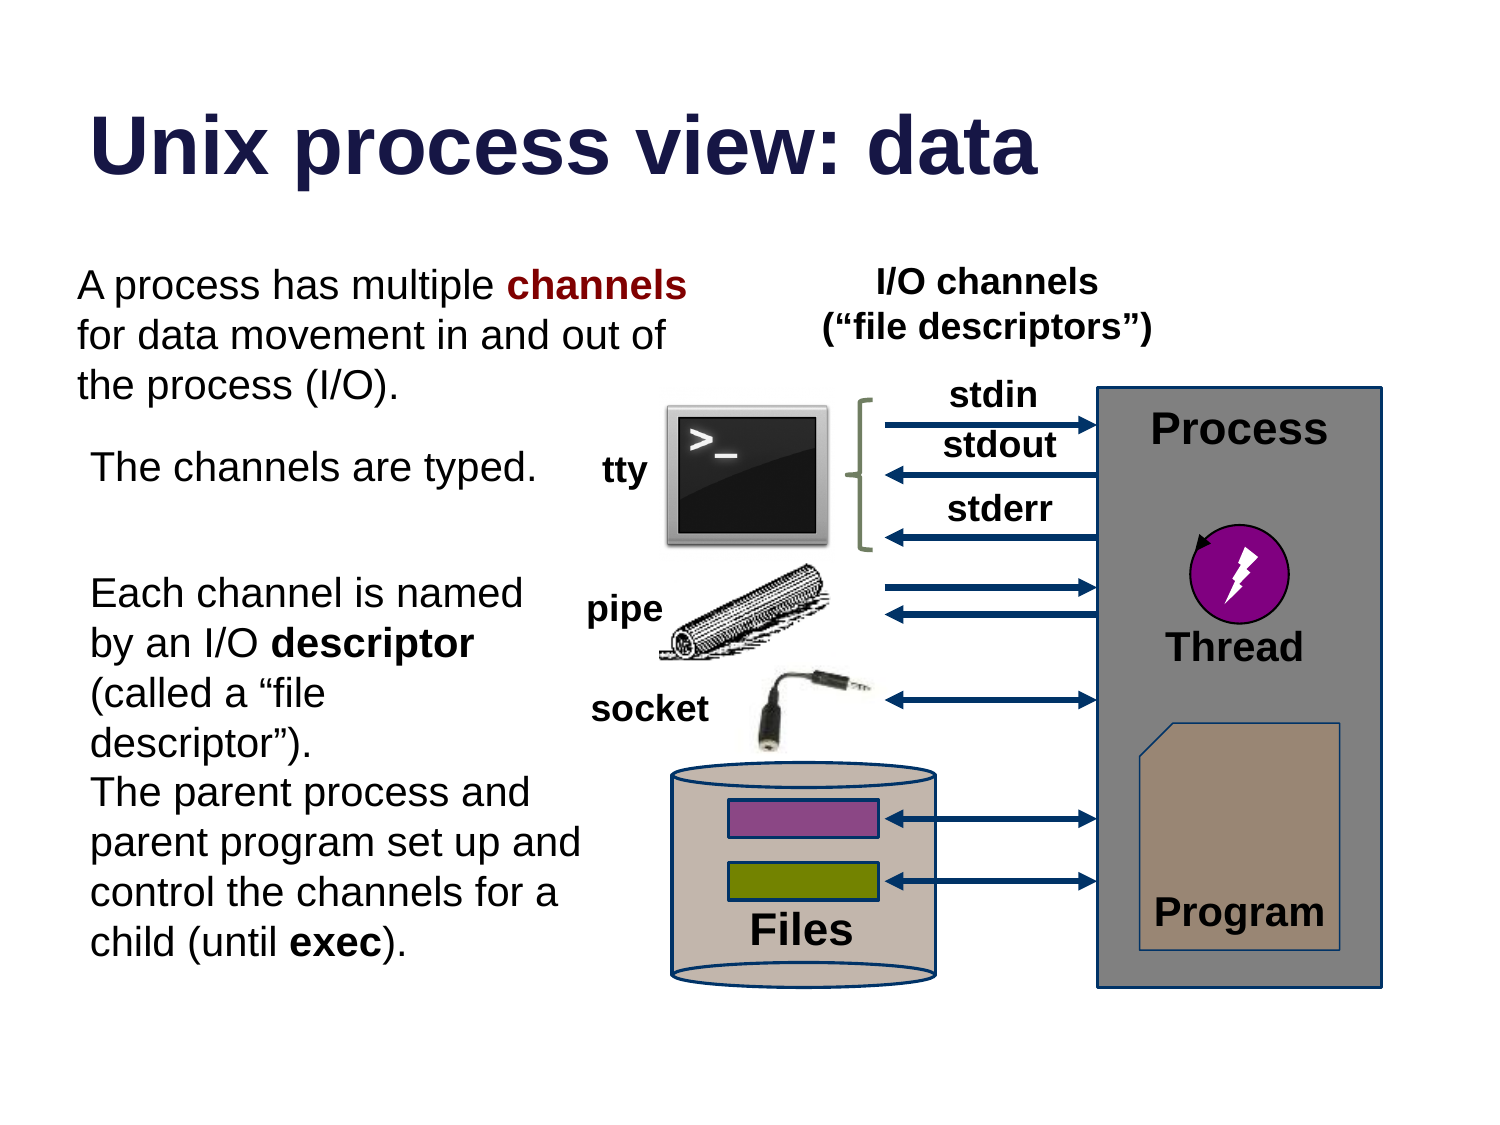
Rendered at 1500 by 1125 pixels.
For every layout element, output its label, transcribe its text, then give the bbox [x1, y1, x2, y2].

title Unix process view: data [75, 0, 1425, 200]
text_box socket [575, 676, 707, 737]
text_box [1097, 387, 1382, 988]
text_box Thread [1150, 612, 1329, 678]
text_box Each channel is named by an I/O descriptor (called a “file descriptor”). [75, 558, 575, 774]
text_box tty [575, 437, 654, 498]
text_box The channels are typed. [75, 432, 575, 498]
text_box A process has multiple channels for data movement in and out of the process (I/O). [62, 249, 725, 416]
text_box Files [675, 891, 929, 962]
text_box I/O channels (“file descriptors”) [750, 249, 1225, 356]
text_box [847, 399, 873, 550]
text_box [728, 800, 879, 838]
text_box [672, 962, 936, 988]
text_box stderr [924, 484, 1075, 536]
text_box [728, 862, 879, 891]
text_box Program [1138, 877, 1340, 993]
text_box pipe [575, 576, 654, 637]
text_box [1139, 723, 1340, 877]
text_box The parent process and parent program set up and control the channels for a child (until exec). [74, 757, 600, 973]
text_box [929, 771, 936, 779]
picture [659, 387, 926, 788]
text_box Process [1119, 391, 1360, 462]
text_box stdout [924, 412, 1075, 424]
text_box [1189, 524, 1289, 624]
text_box stdout [924, 434, 1075, 473]
text_box [672, 776, 936, 974]
text_box stdin [924, 362, 1063, 412]
text_box [672, 766, 707, 784]
